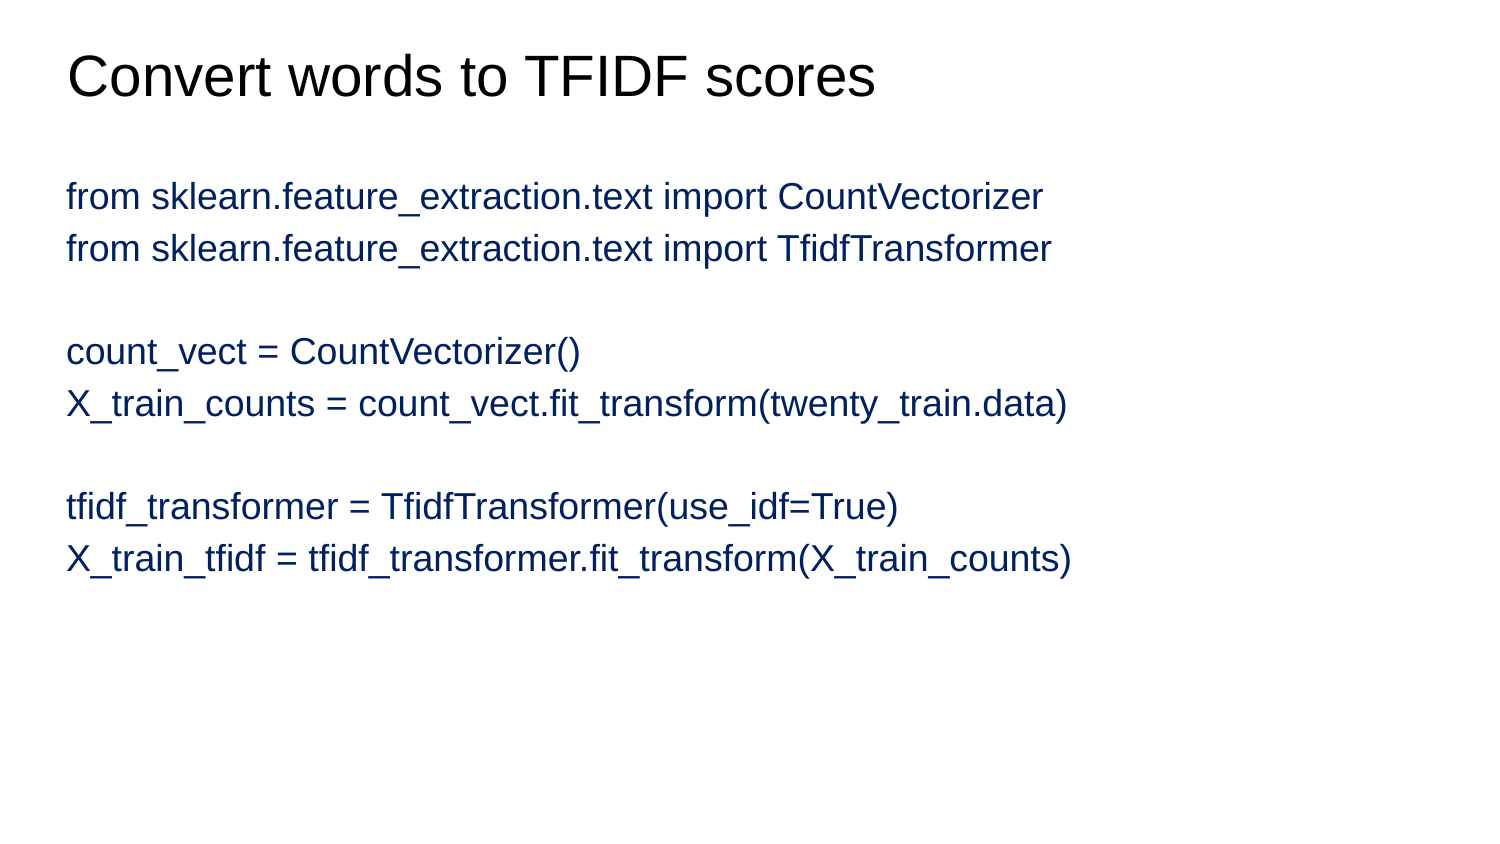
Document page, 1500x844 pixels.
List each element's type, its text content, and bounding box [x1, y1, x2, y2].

title Convert words to TFIDF scores [52, 23, 1451, 118]
list from sklearn.feature_extraction.text import CountVectorizer from sklearn.feature_extraction.text import TfidfTransformer count_vect = CountVectorizer() X_train_counts = count_vect.fit_transform(twenty_train.data) tfidf_transformer = TfidfTransformer(use_idf=True) X_train_tfidf = tfidf_transformer.fit_transform(X_train_counts) [51, 150, 1449, 750]
